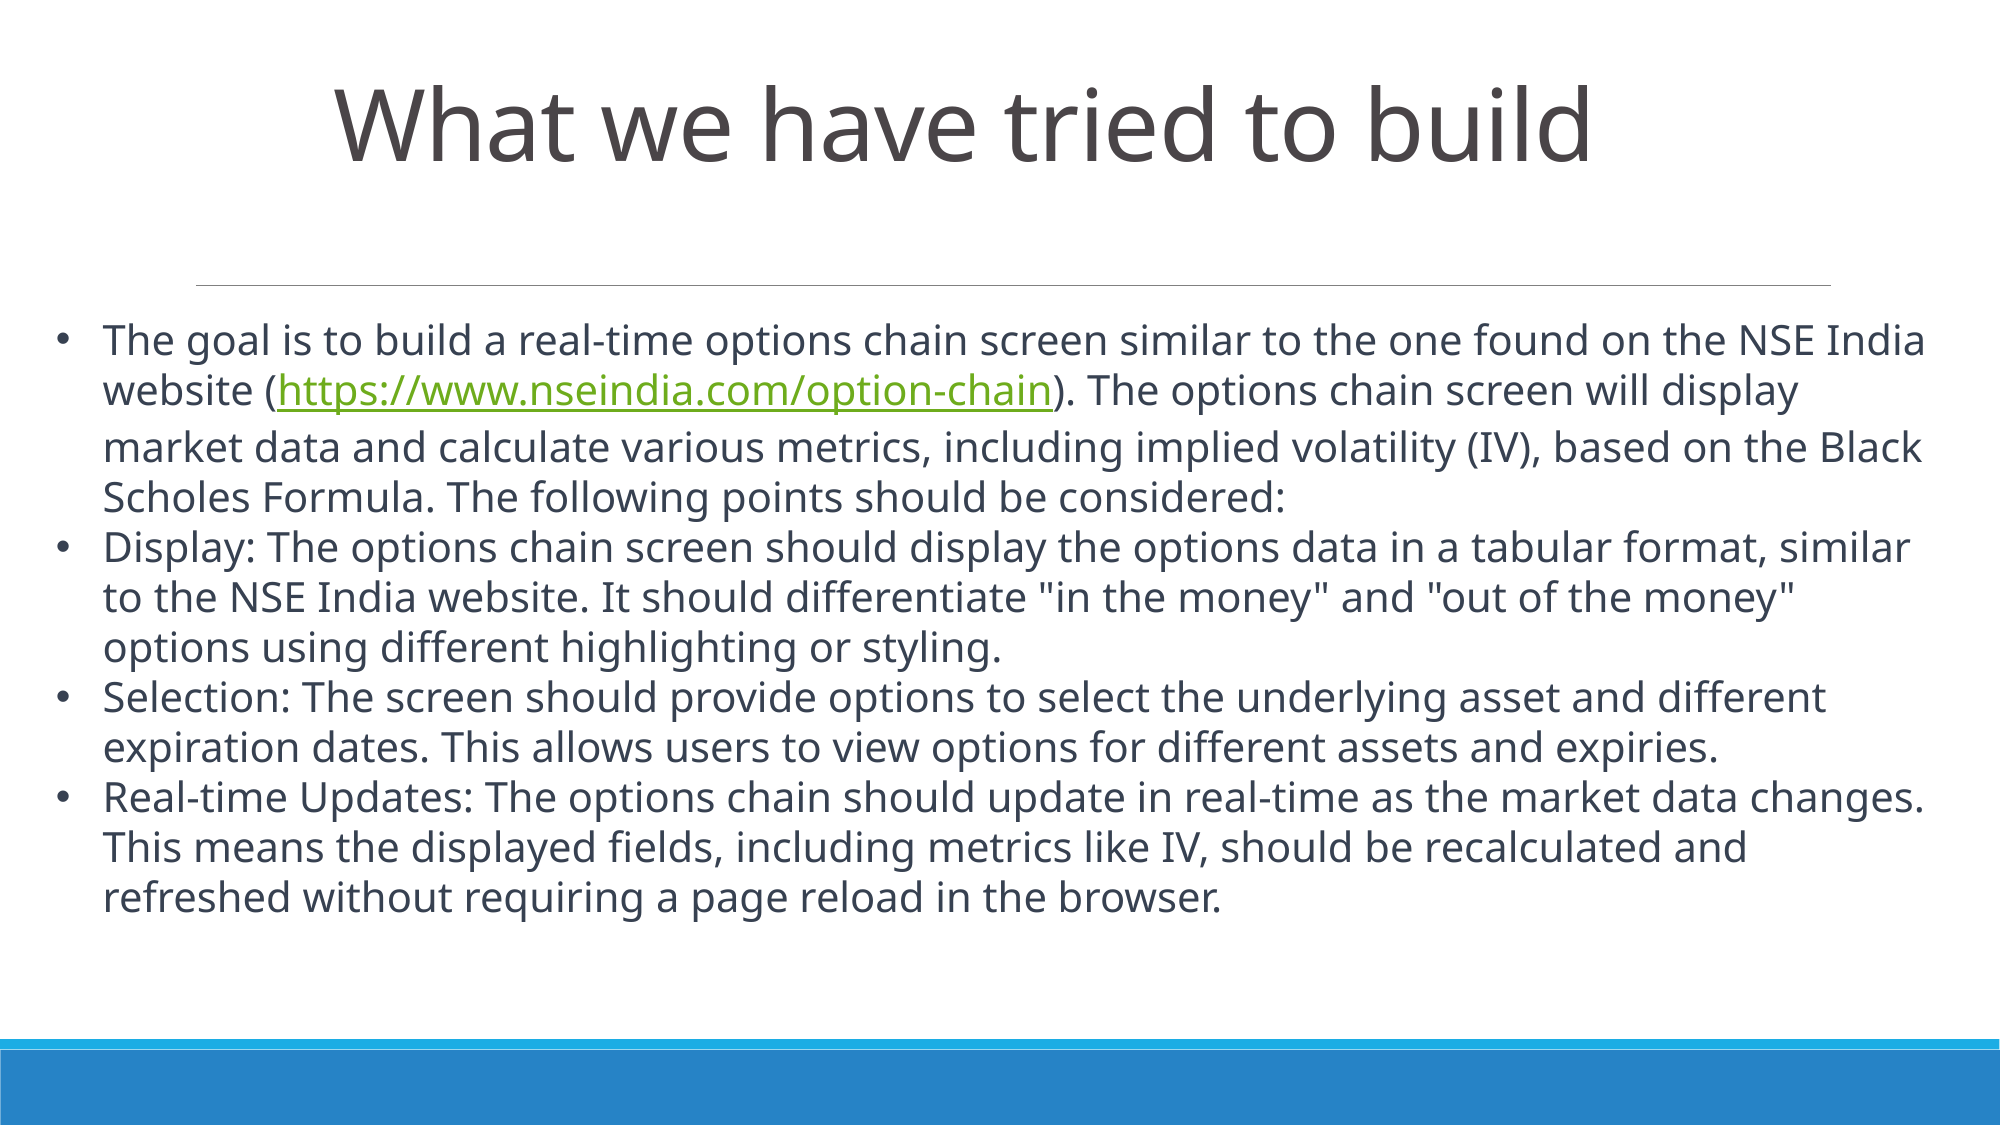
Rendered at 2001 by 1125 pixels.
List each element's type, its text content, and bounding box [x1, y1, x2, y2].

title What we have tried to build [99, 67, 1830, 190]
text_box The goal is to build a real-time options chain screen similar to the one found on the NSE India website (https://www.nseindia.com/option-chain). The options chain screen will display market data and calculate various metrics, including implied volatility (IV), based on the Black Scholes Formula. The following points should be considered: Display: The options chain screen should display the options data in a tabular format, similar to the NSE India website. It should differentiate "in the money" and "out of the money" options using different highlighting or styling. Selection: The screen should provide options to select the underlying asset and different expiration dates. This allows users to view options for different assets and expiries. Real-time Updates: The options chain should update in real-time as the market data changes. This means the displayed fields, including metrics like IV, should be recalculated and refreshed without requiring a page reload in the browser. [41, 306, 1958, 929]
